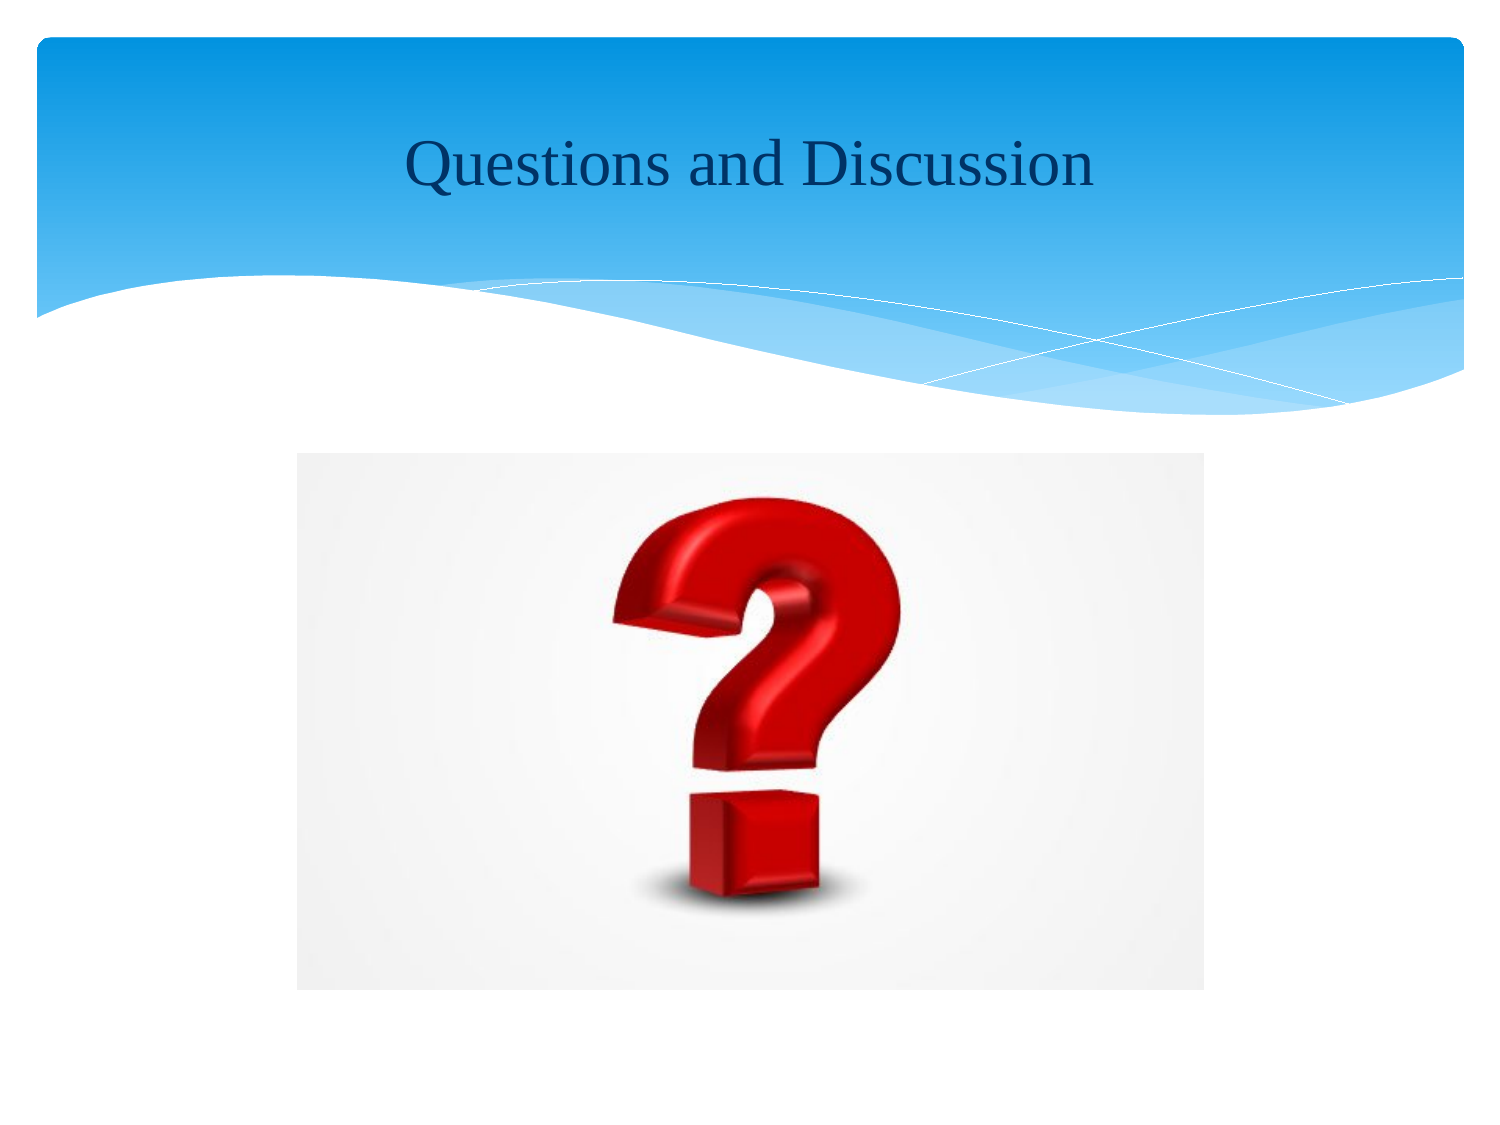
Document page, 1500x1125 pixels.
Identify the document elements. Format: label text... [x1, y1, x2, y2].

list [297, 453, 1204, 991]
title Questions and Discussion [75, 55, 1425, 261]
